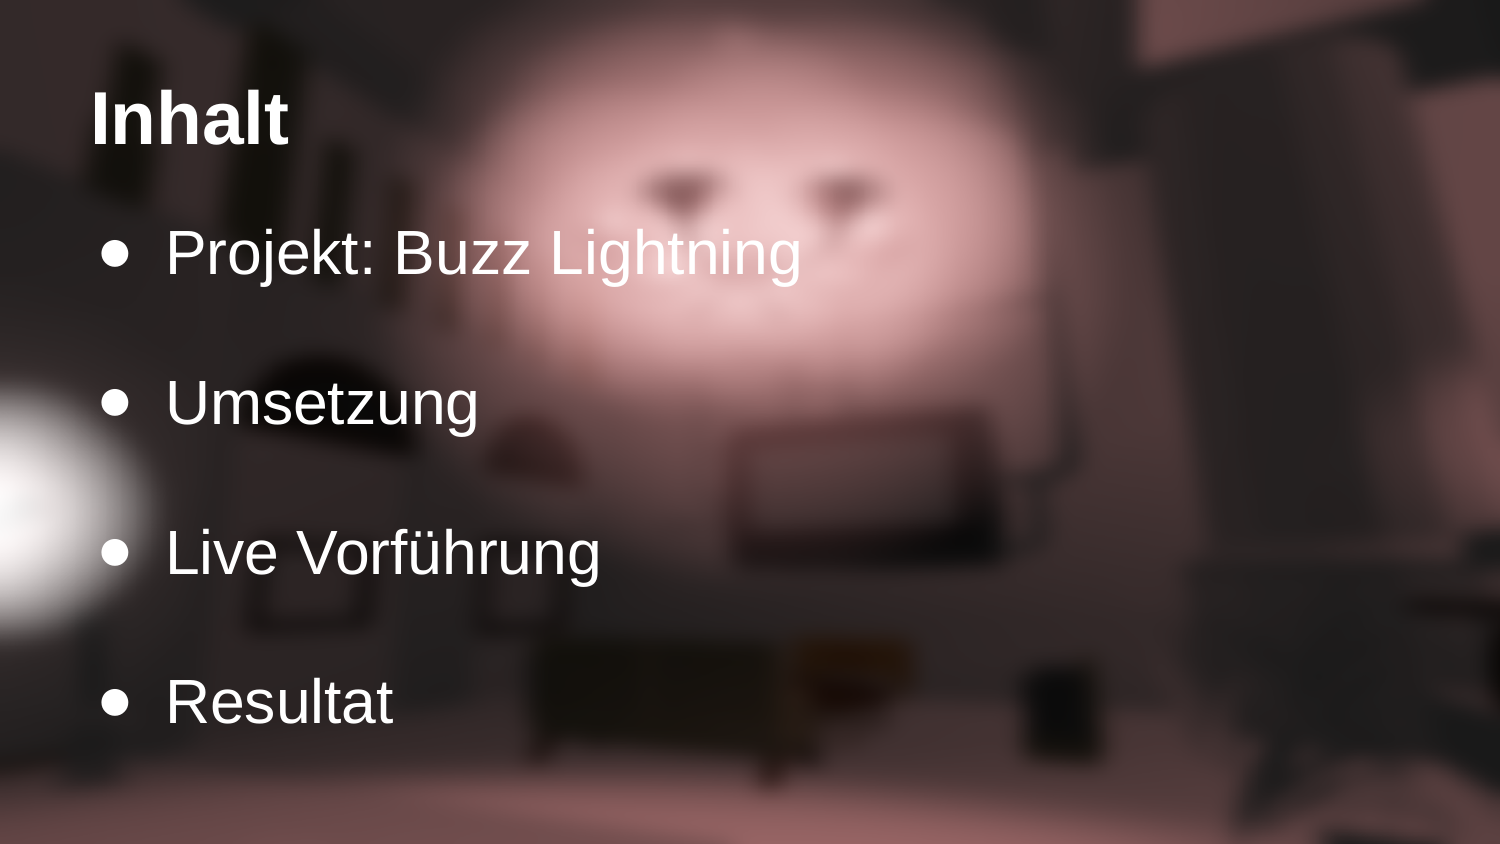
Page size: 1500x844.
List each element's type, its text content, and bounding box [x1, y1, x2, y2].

list Projekt: Buzz Lightning Umsetzung Live Vorführung Resultat [75, 196, 1425, 808]
title Inhalt [75, 33, 1425, 175]
picture [0, 0, 1500, 844]
